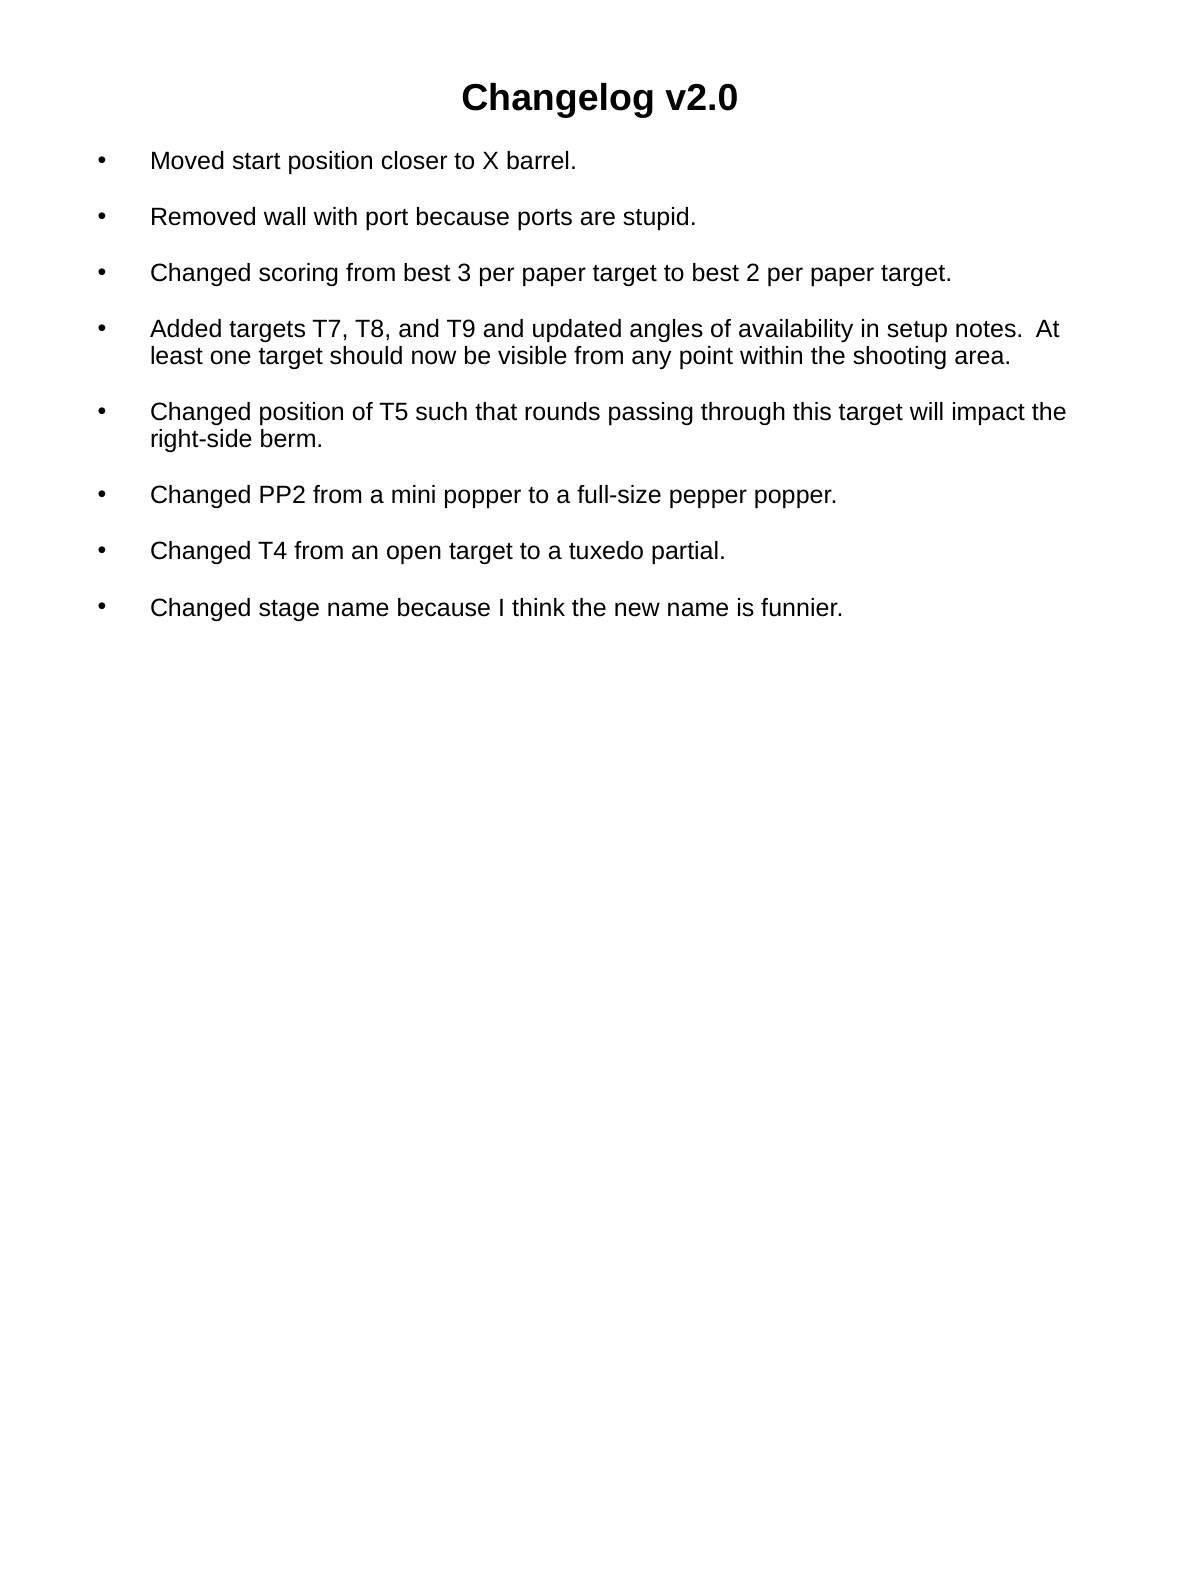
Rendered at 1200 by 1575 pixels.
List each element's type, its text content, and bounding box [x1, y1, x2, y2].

text_box Changelog v2.0 [299, 65, 900, 125]
list Moved start position closer to X barrel. Removed wall with port because ports are stupid. Changed scoring from best 3 per paper target to best 2 per paper target. Added targets T7, T8, and T9 and updated angles of availability in setup notes. At least one target should now be visible from any point within the shooting area. Changed position of T5 such that rounds passing through this target will impact the right-side berm. Changed PP2 from a mini popper to a full-size pepper popper. Changed T4 from an open target to a tuxedo partial. Changed stage name because I think the new name is funnier. [82, 140, 1118, 1419]
